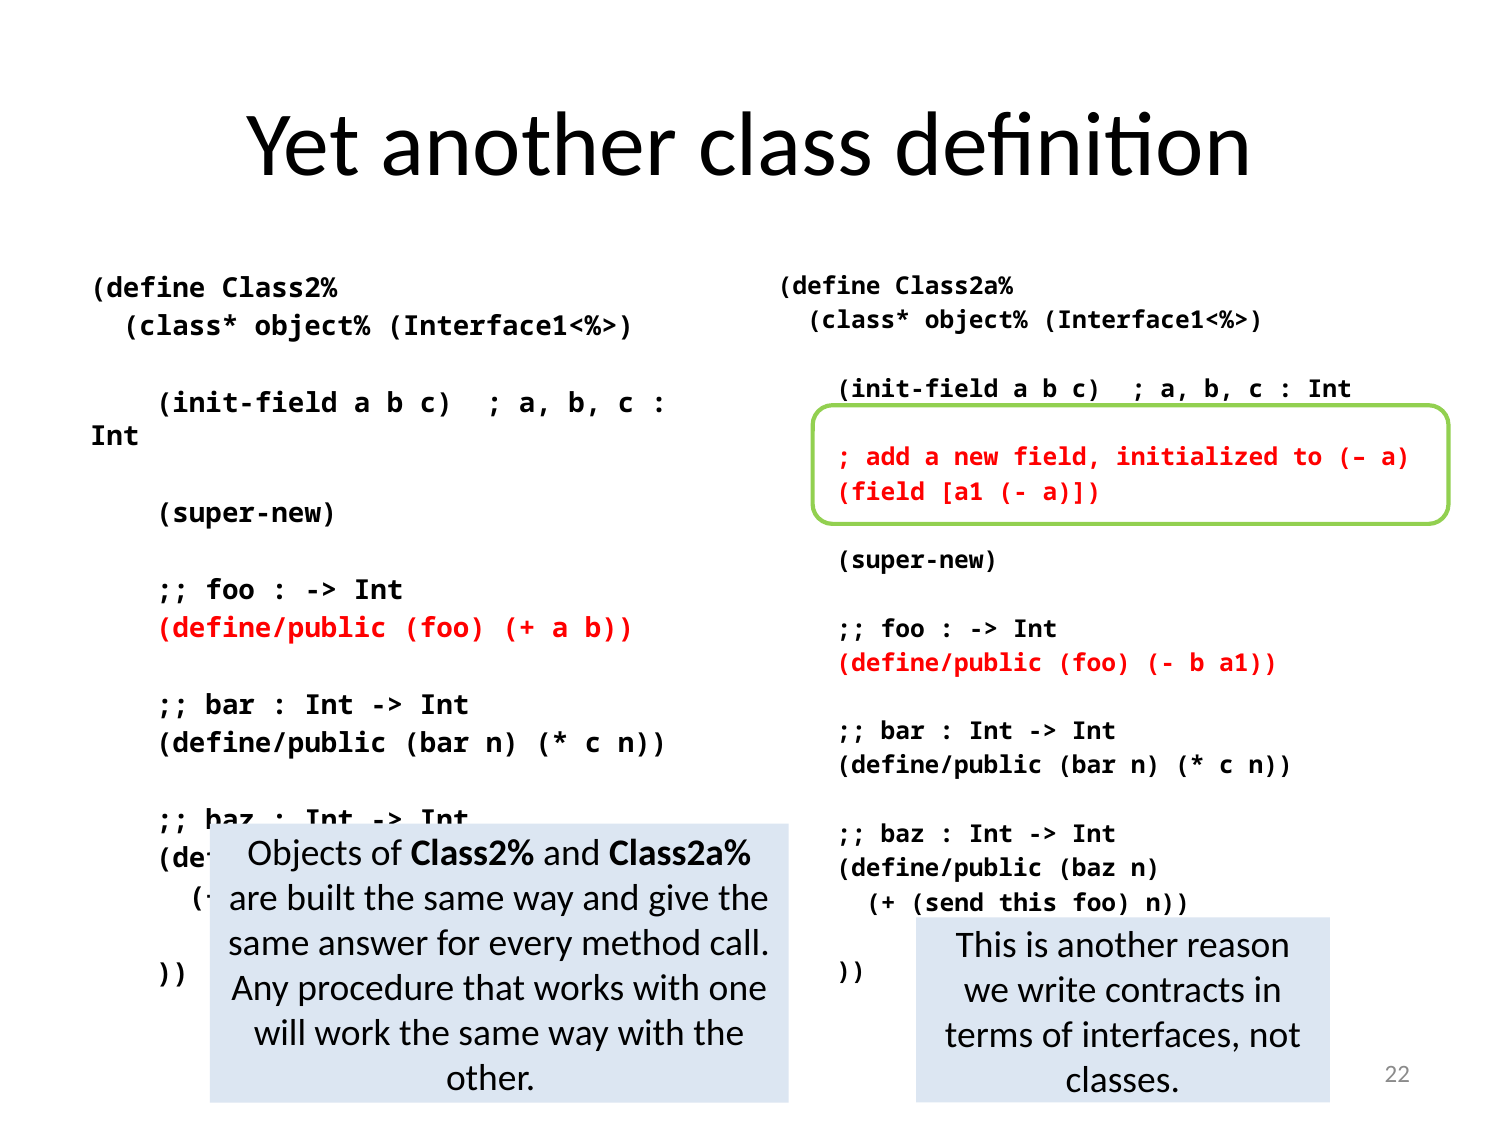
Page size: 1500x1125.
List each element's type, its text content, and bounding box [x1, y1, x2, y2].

slide_number 22 [1332, 1042, 1425, 1103]
text_box Objects of Class2% and Class2a% are built the same way and give the same answer for every method call. Any procedure that works with one will work the same way with the other. [208, 822, 791, 1105]
title Yet another class definition [75, 45, 1425, 233]
list (define Class2% (class* object% (Interface1<%>) (init-field a b c) ; a, b, c : Int (super-new) ;; foo : -> Int (define/public (foo) (+ a b)) ;; bar : Int -> Int (define/public (bar n) (* c n)) ;; baz : Int -> Int (define/public (baz n) (+ (send this foo) n)) )) [75, 262, 738, 1005]
list (define Class2a% (class* object% (Interface1<%>) (init-field a b c) ; a, b, c : Int ; add a new field, initialized to (– a) (field [a1 (- a)]) (super-new) ;; foo : -> Int (define/public (foo) (- b a1)) ;; bar : Int -> Int (define/public (bar n) (* c n)) ;; baz : Int -> Int (define/public (baz n) (+ (send this foo) n)) )) [762, 262, 1478, 1005]
text_box [810, 403, 1451, 526]
text_box This is another reason we write contracts in terms of interfaces, not classes. [914, 915, 1332, 1105]
